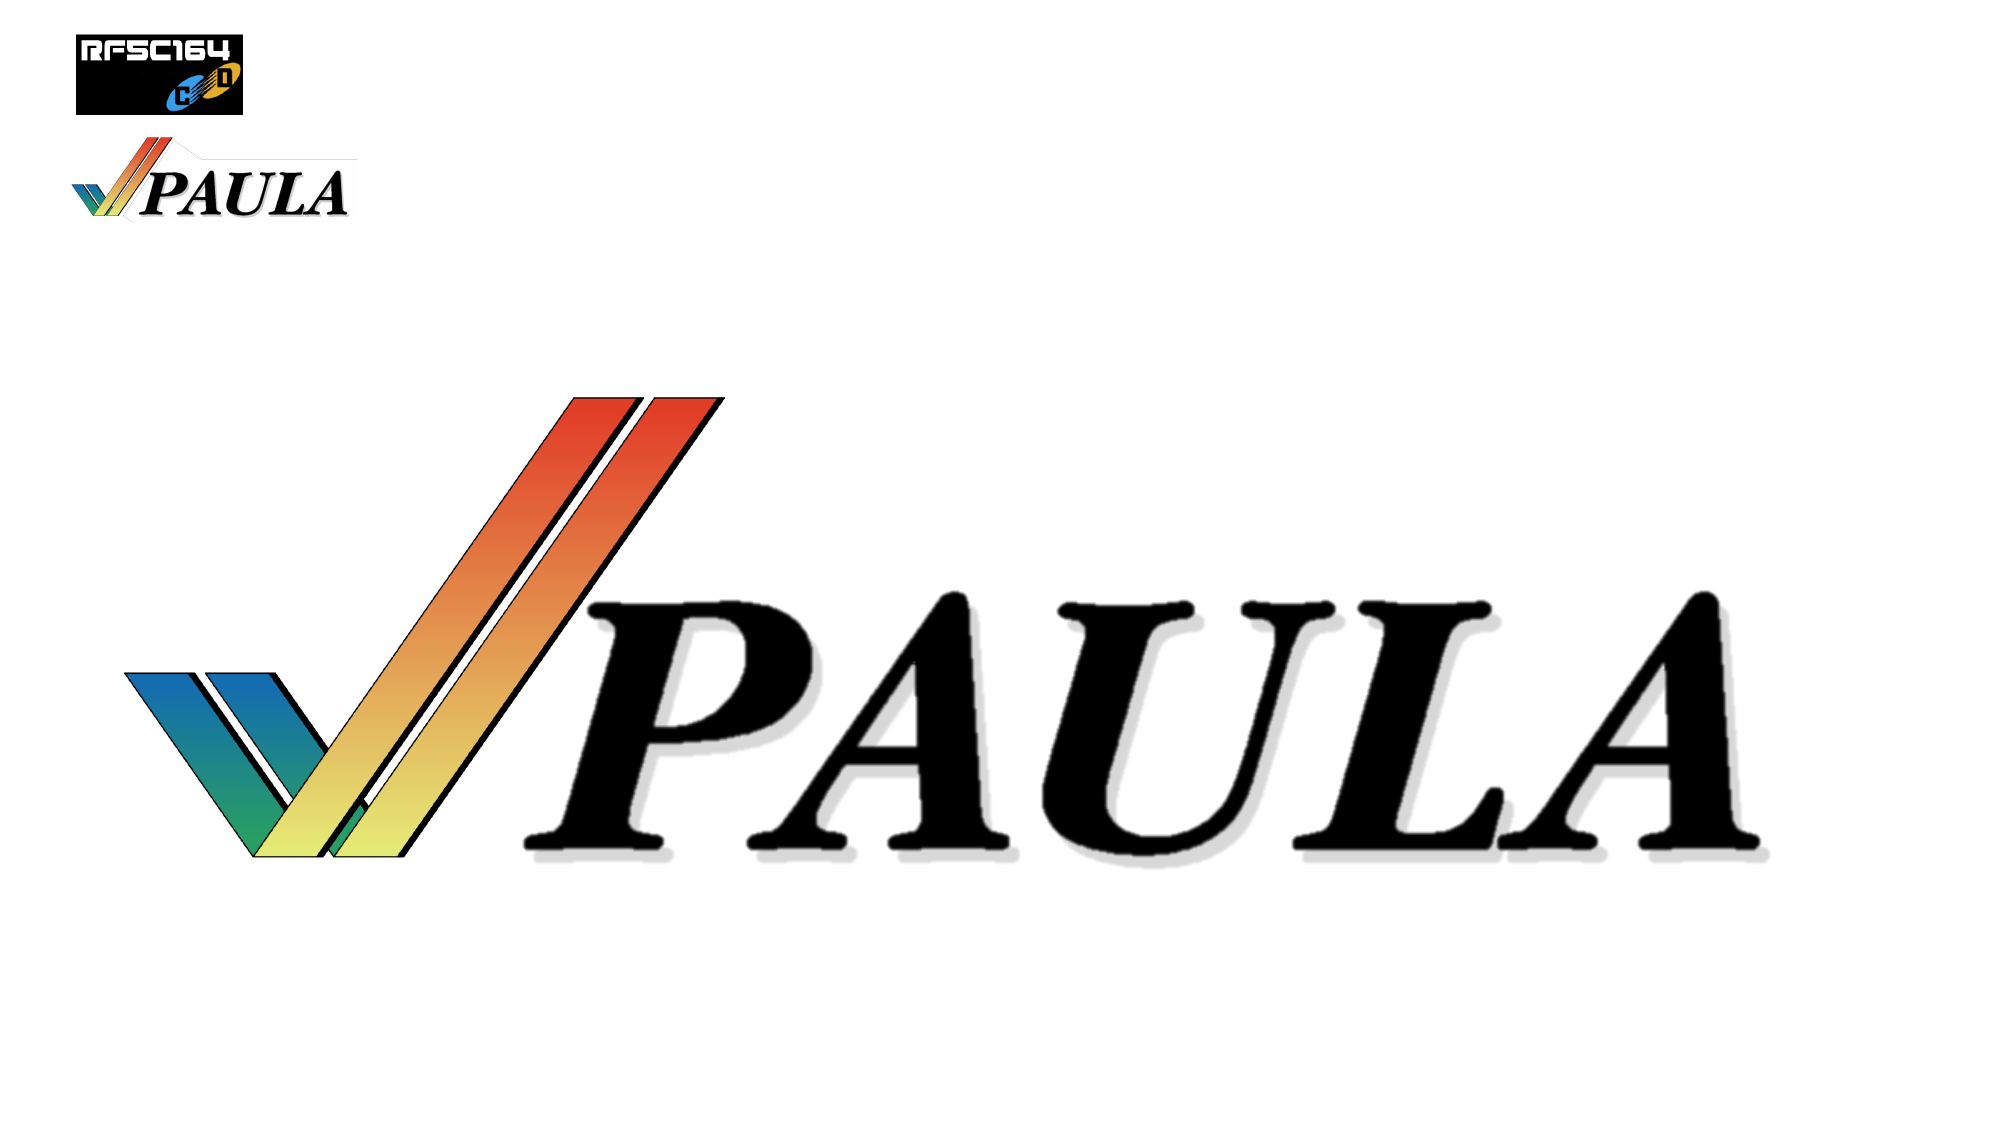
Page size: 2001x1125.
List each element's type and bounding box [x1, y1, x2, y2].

picture [63, 131, 358, 222]
text_box [74, 359, 1980, 1064]
picture [63, 23, 249, 115]
